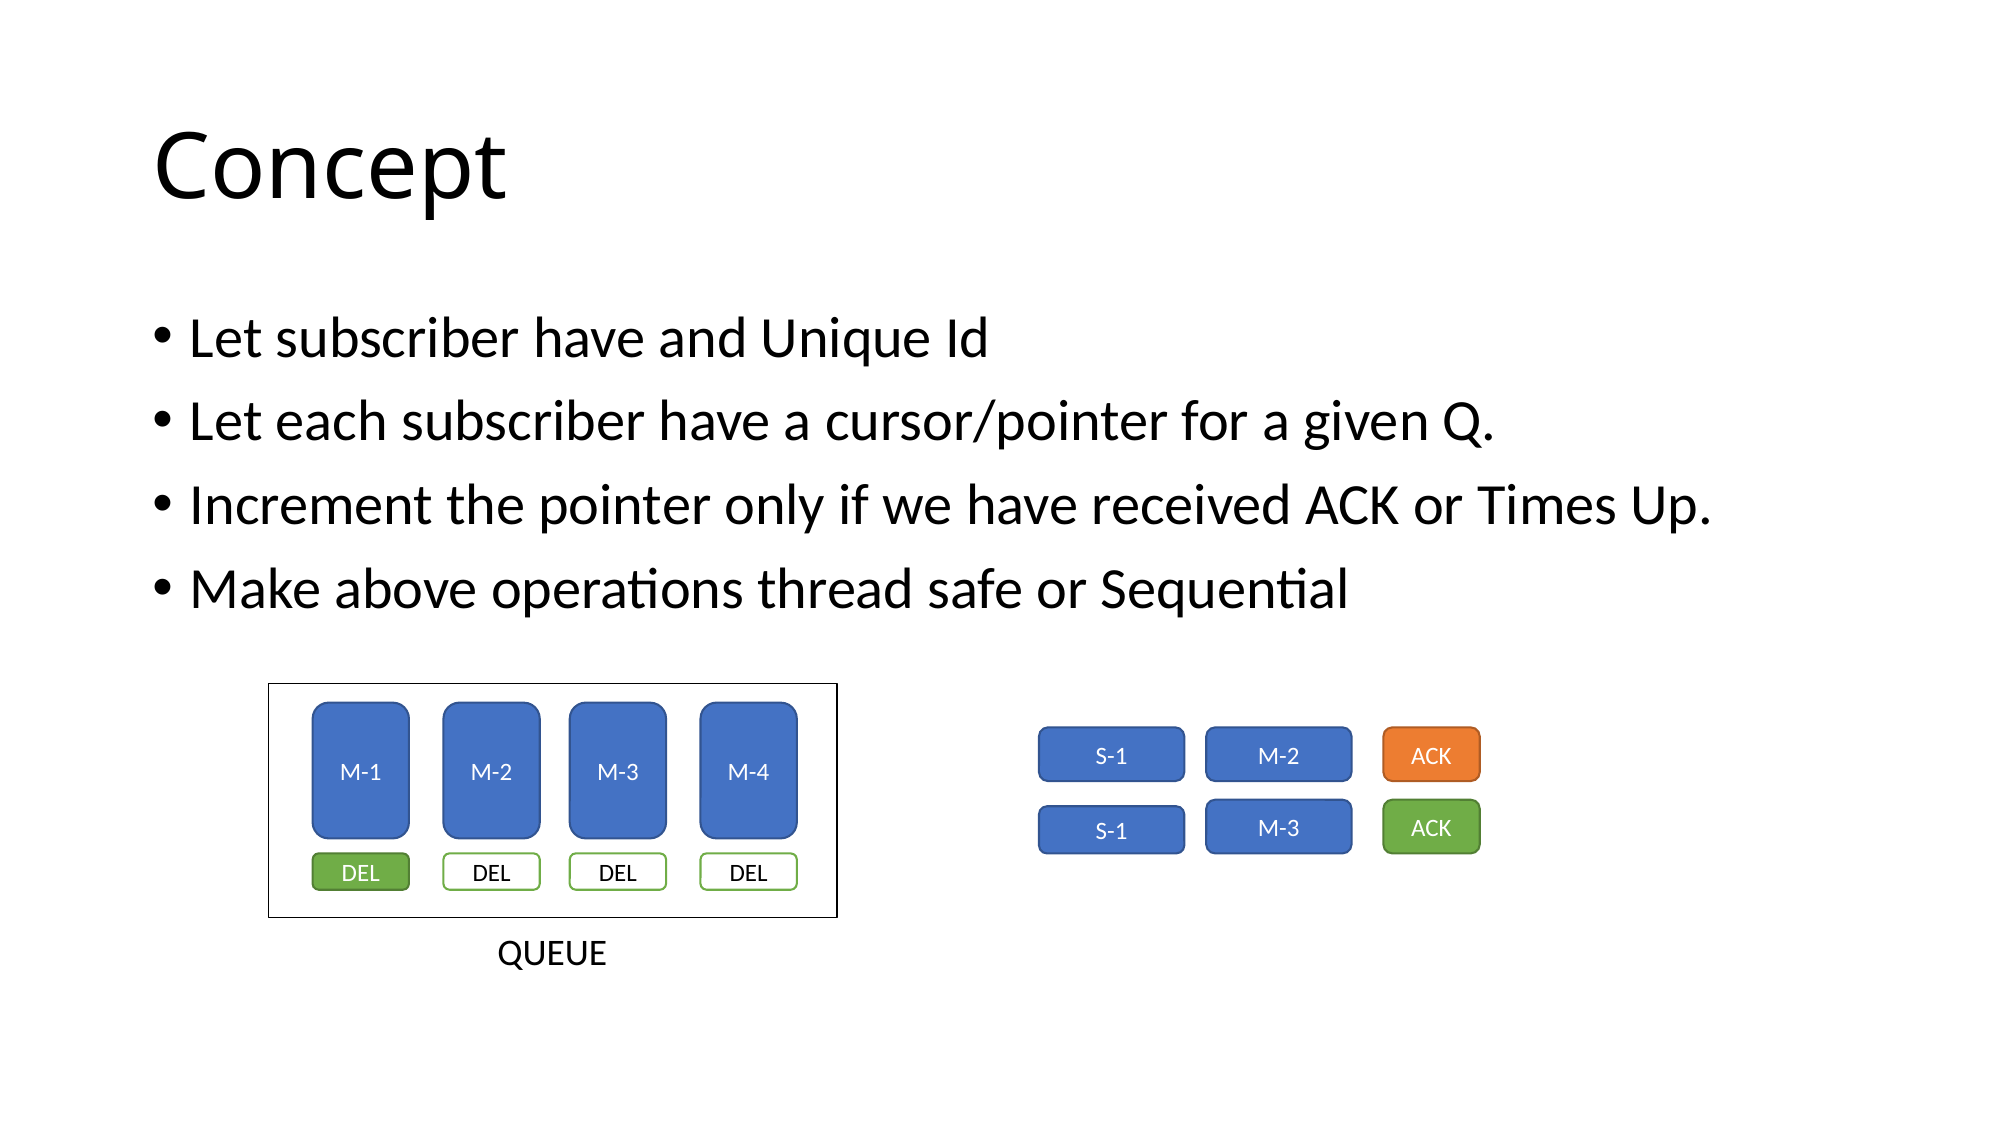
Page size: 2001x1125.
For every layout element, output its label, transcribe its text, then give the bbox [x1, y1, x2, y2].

text_box S-1 [1037, 726, 1186, 783]
text_box S-1 [1037, 805, 1186, 855]
text_box ACK [1382, 726, 1481, 783]
text_box M-3 [1205, 798, 1353, 855]
list Let subscriber have and Unique Id Let each subscriber have a cursor/pointer for a given Q. Increment the pointer only if we have received ACK or Times Up. Make above operations thread safe or Sequential [137, 299, 1863, 632]
text_box [268, 683, 837, 918]
title Concept [137, 59, 1863, 278]
text_box ACK [1382, 798, 1481, 855]
text_box QUEUE [482, 920, 623, 981]
text_box M-2 [1205, 726, 1353, 783]
